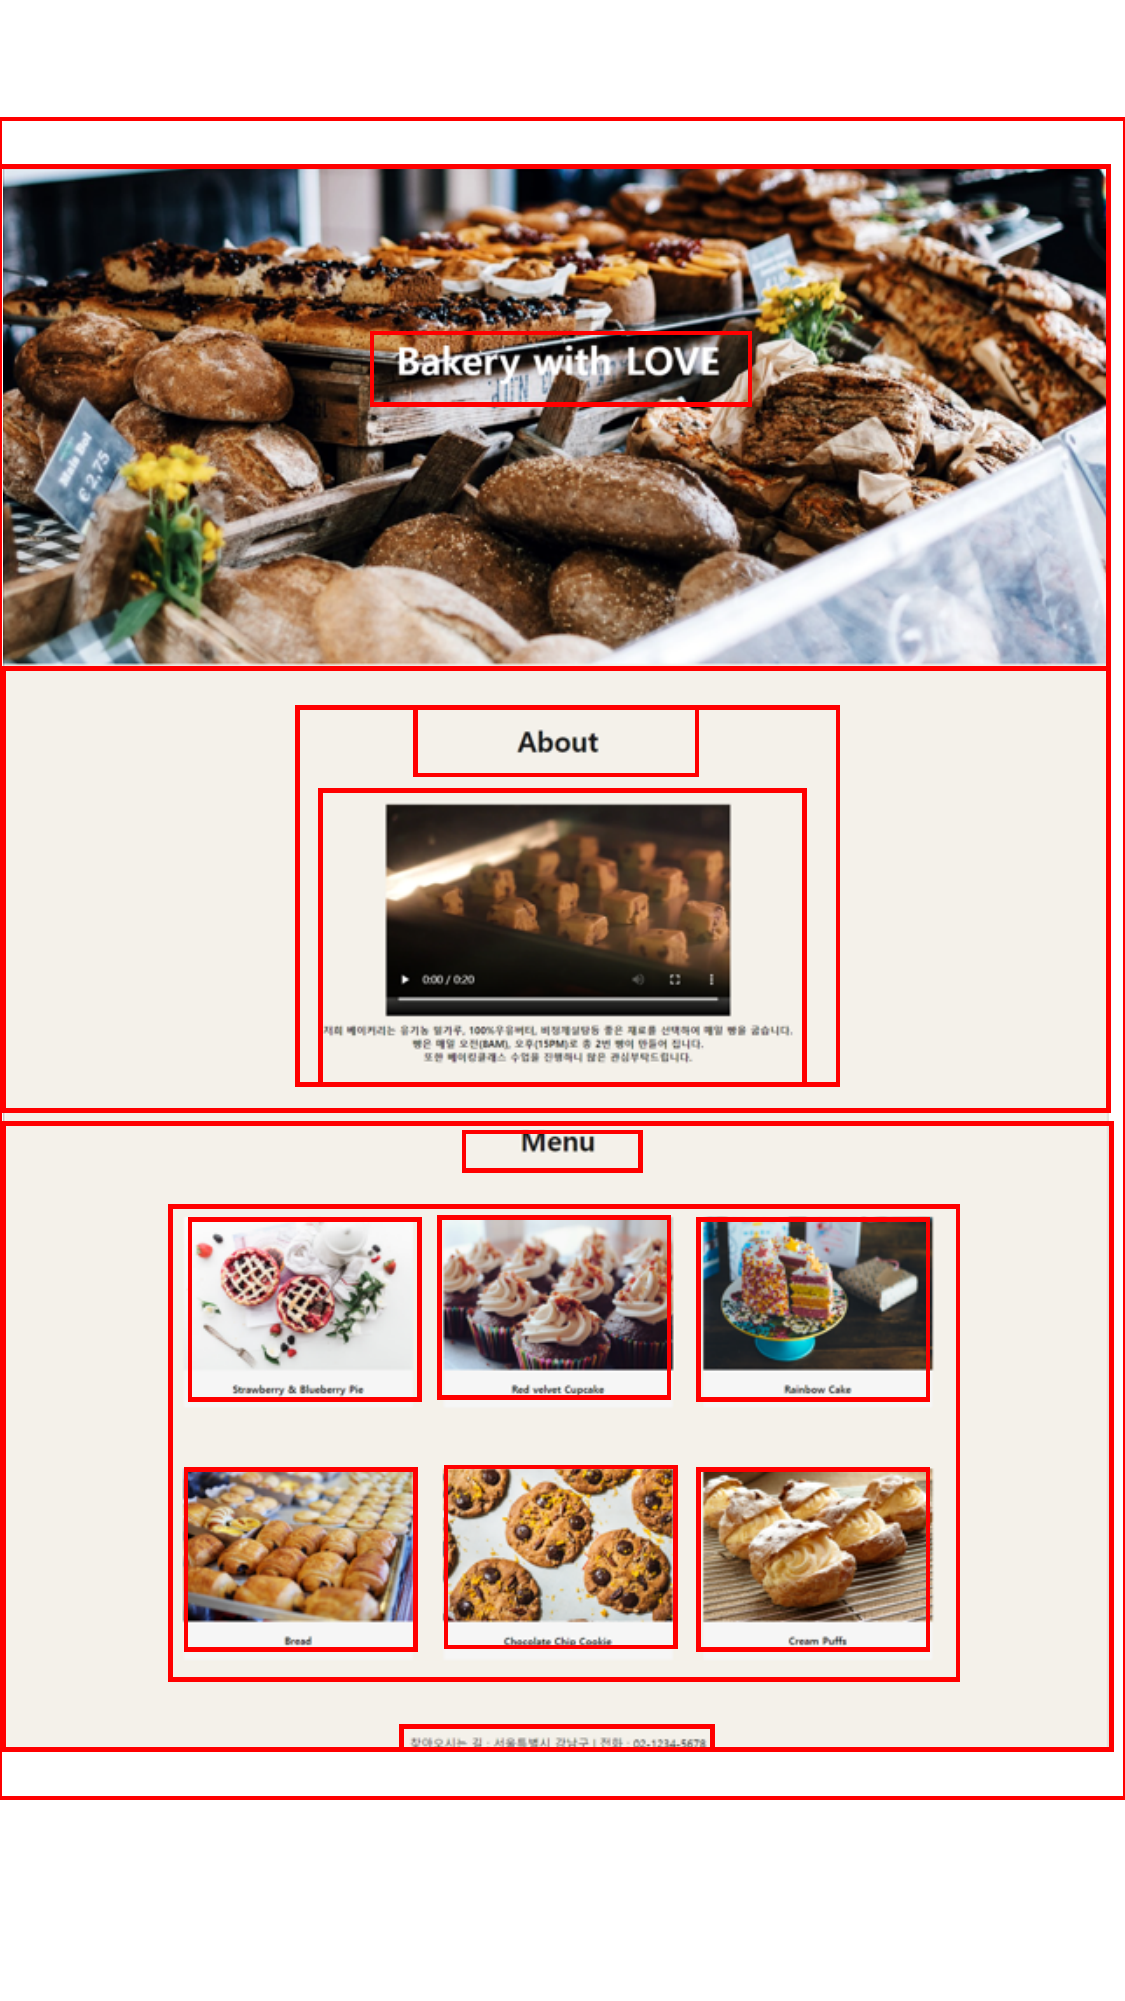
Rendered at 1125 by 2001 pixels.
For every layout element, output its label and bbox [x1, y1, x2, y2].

picture [3, 166, 1109, 1750]
text_box [0, 118, 1125, 1799]
